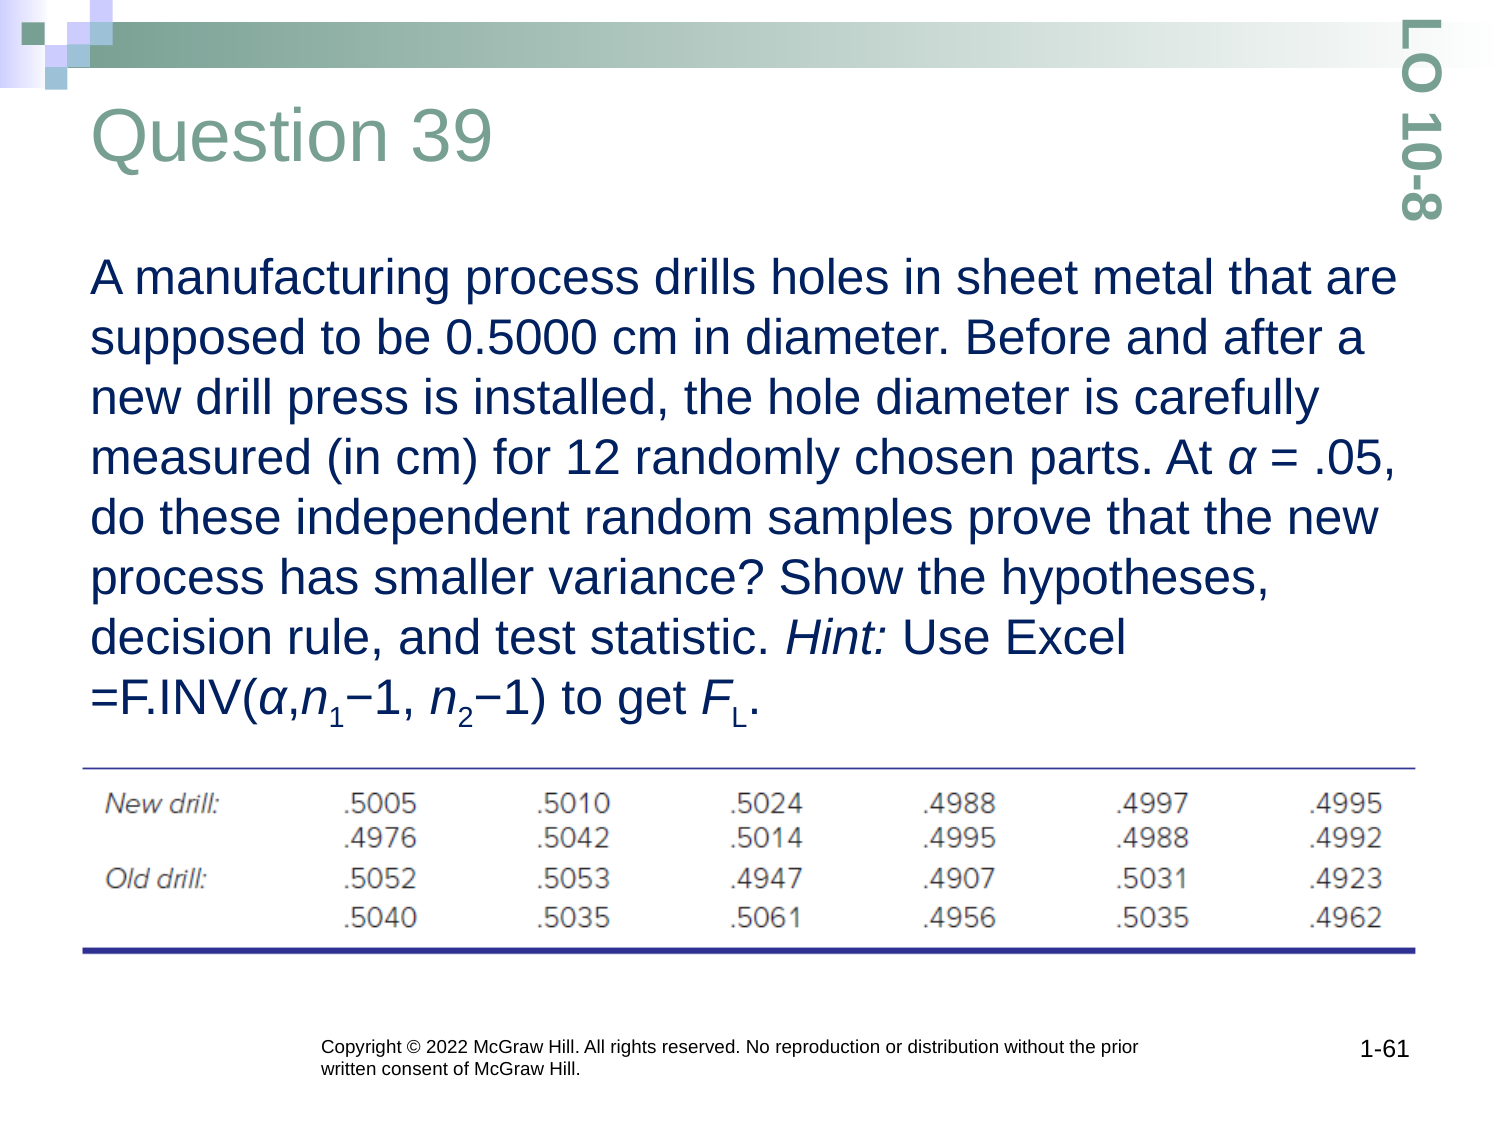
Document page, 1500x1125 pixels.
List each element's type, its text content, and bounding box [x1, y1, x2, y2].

slide_number 1-61 [1074, 1025, 1425, 1100]
footer Copyright © 2022 McGraw Hill. All rights reserved. No reproduction or distribution without the prior written consent of McGraw Hill. [306, 1027, 1194, 1102]
text_box LO 10-8 [1383, 0, 1468, 375]
title Question 39 [74, 74, 1383, 188]
list A manufacturing process drills holes in sheet metal that are supposed to be 0.5000 cm in diameter. Before and after a new drill press is installed, the hole diameter is carefully measured (in cm) for 12 randomly chosen parts. At α = .05, do these independent random samples prove that the new process has smaller variance? Show the hypotheses, decision rule, and test statistic. Hint: Use Excel =F.INV(α,n1−1, n2−1) to get FL. [74, 237, 1426, 756]
picture [74, 756, 1426, 963]
